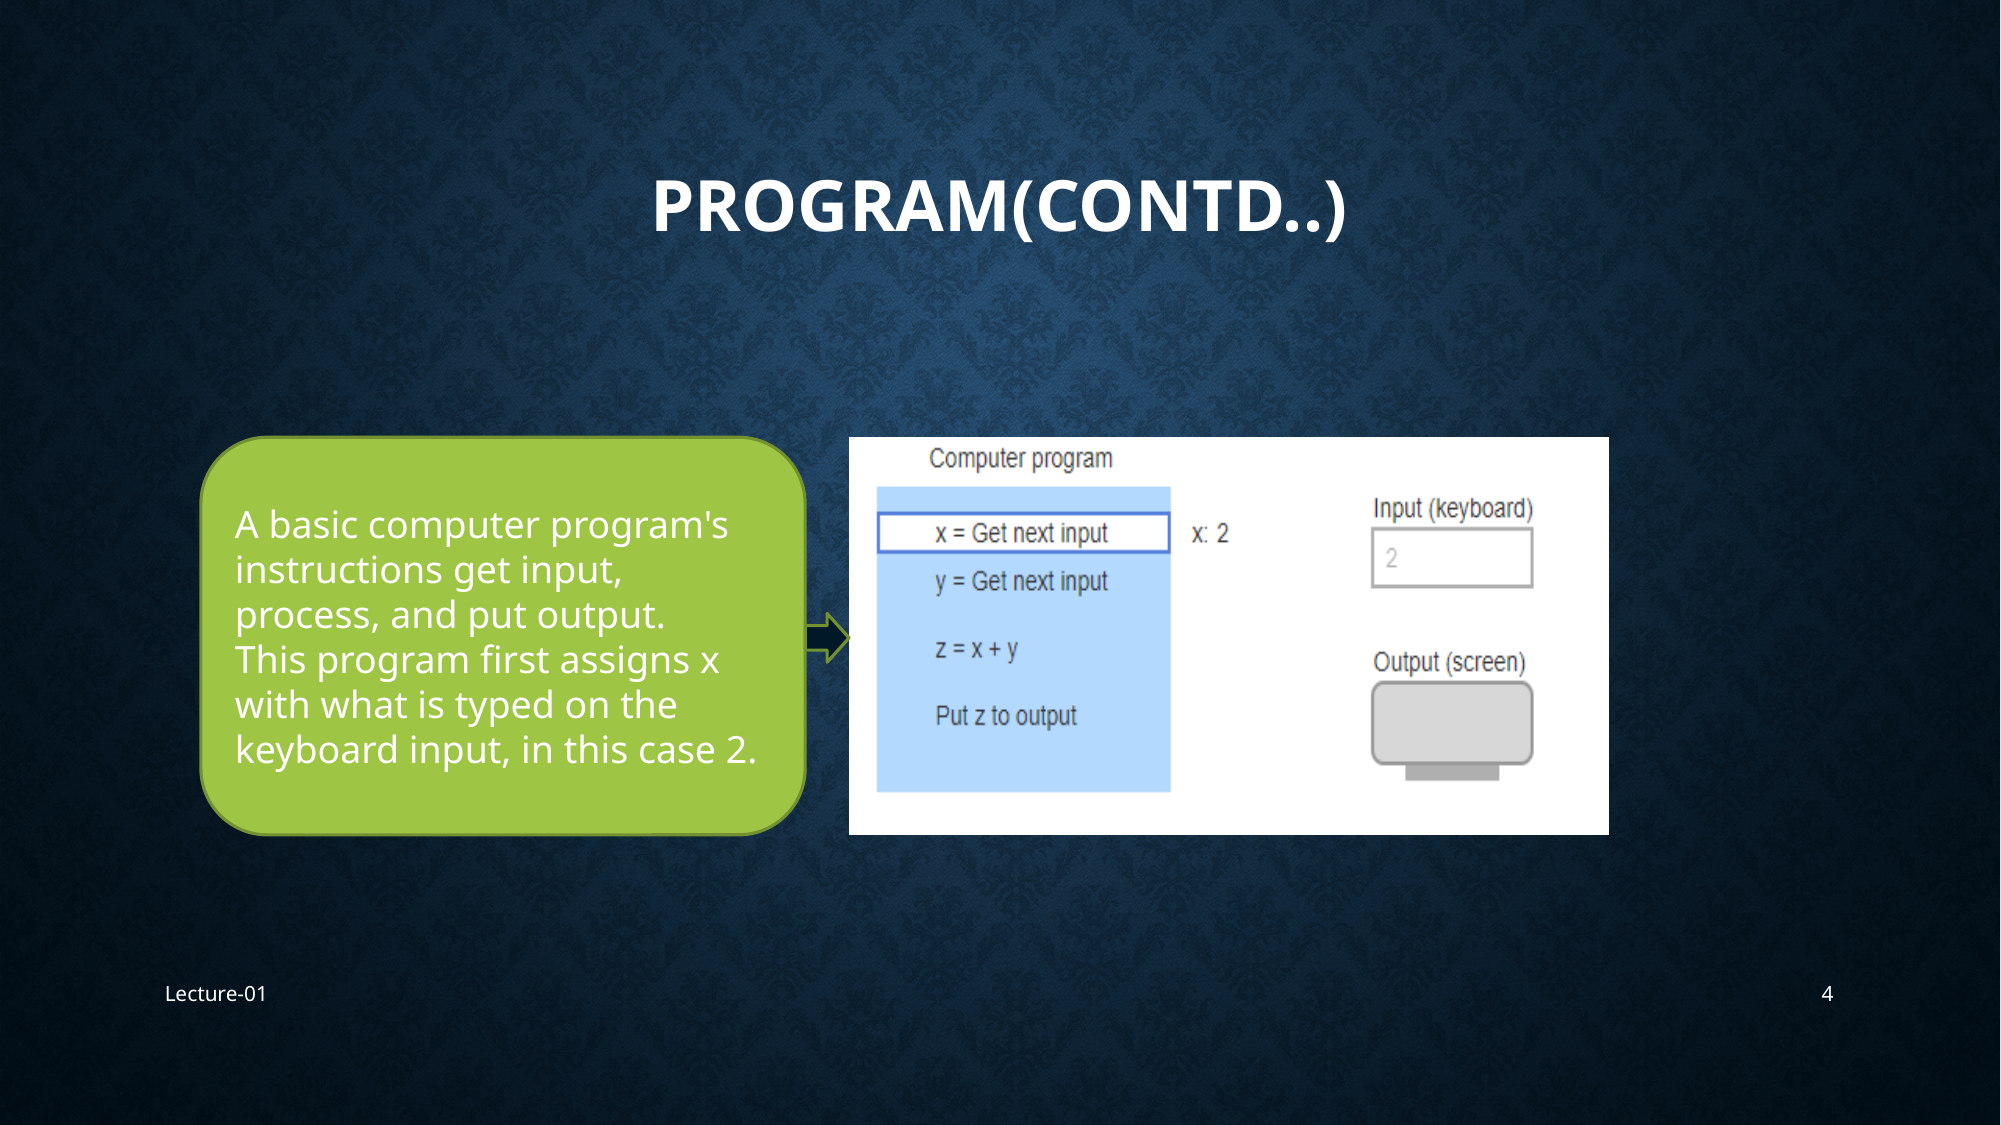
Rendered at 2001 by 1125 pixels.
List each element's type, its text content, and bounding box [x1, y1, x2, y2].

footer Lecture-01 [149, 965, 1245, 1025]
text_box A basic computer program's instructions get input, process, and put output. This program first assigns x with what is typed on the keyboard input, in this case 2. [199, 435, 807, 837]
text_box [803, 612, 841, 664]
slide_number 4 [1724, 965, 1849, 1025]
title Program(contd..) [149, 99, 1849, 318]
picture [848, 436, 1609, 836]
